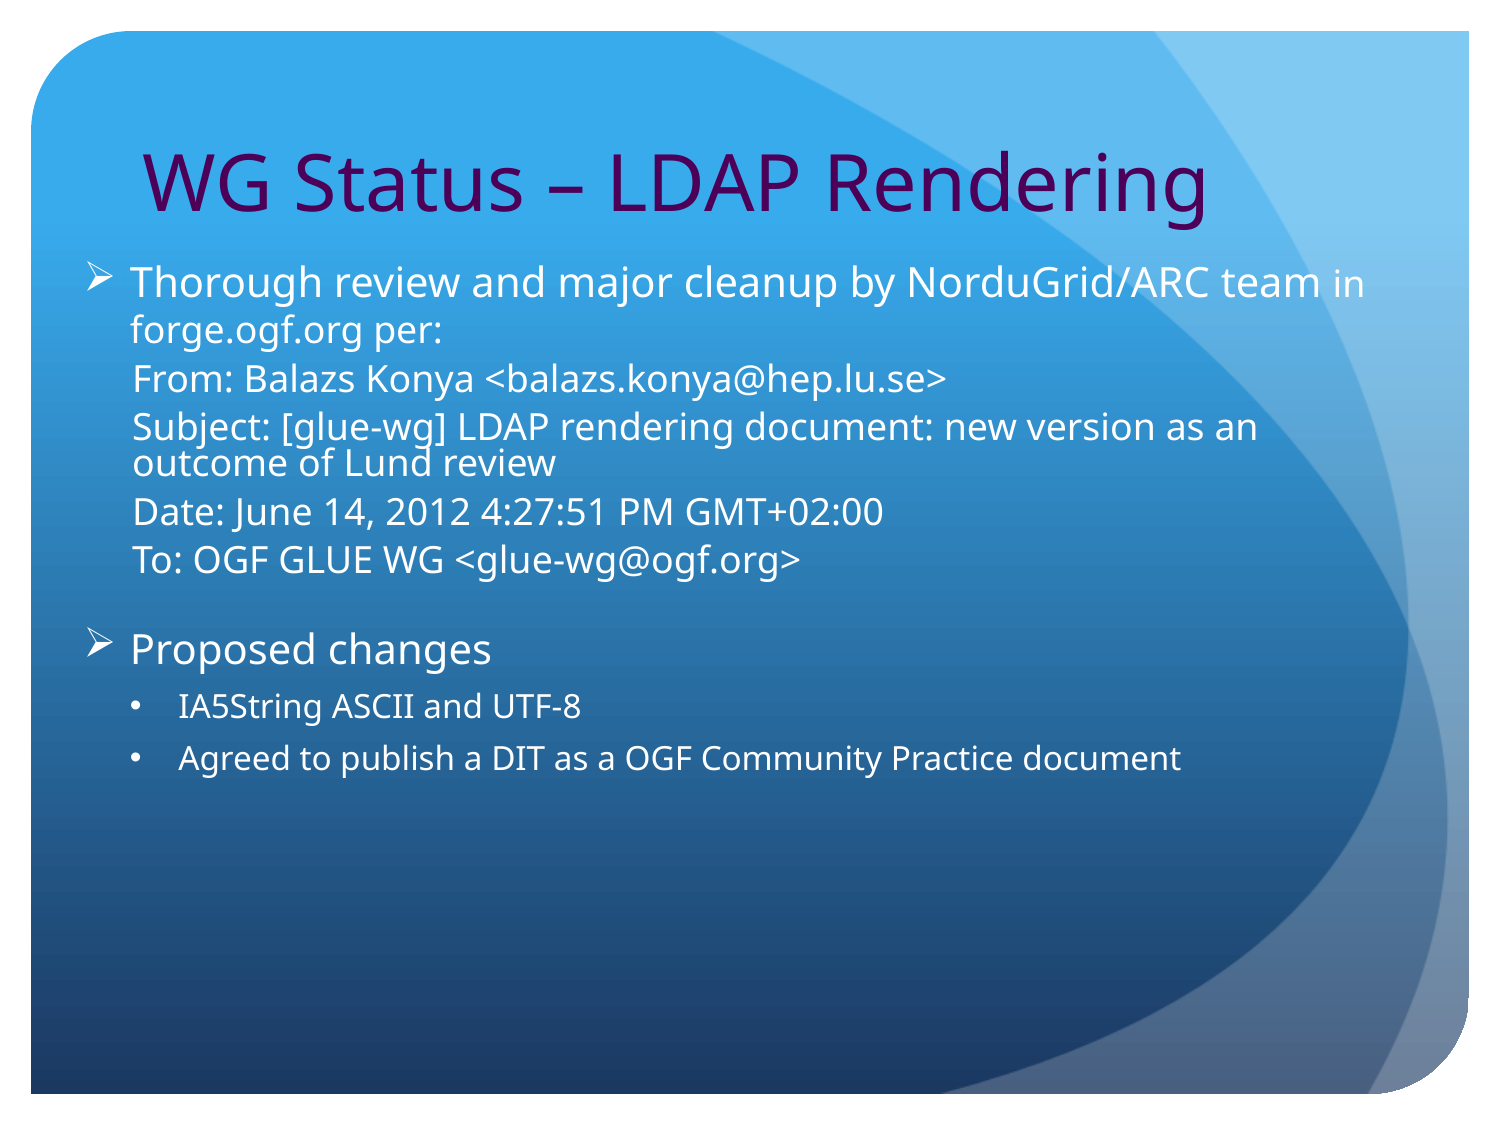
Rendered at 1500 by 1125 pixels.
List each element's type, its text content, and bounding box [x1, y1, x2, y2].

picture [24, 30, 1473, 1094]
text_box WG Status – LDAP Rendering [127, 63, 1372, 235]
list Thorough review and major cleanup by NorduGrid/ARC team in forge.ogf.org per: From: Balazs Konya <balazs.konya@hep.lu.se> Subject: [glue-wg] LDAP rendering document: new version as an outcome of Lund review Date: June 14, 2012 4:27:51 PM GMT+02:00 To: OGF GLUE WG <glue-wg@ogf.org> Proposed changes IA5String ASCII and UTF-8 Agreed to publish a DIT as a OGF Community Practice document [68, 248, 1428, 939]
